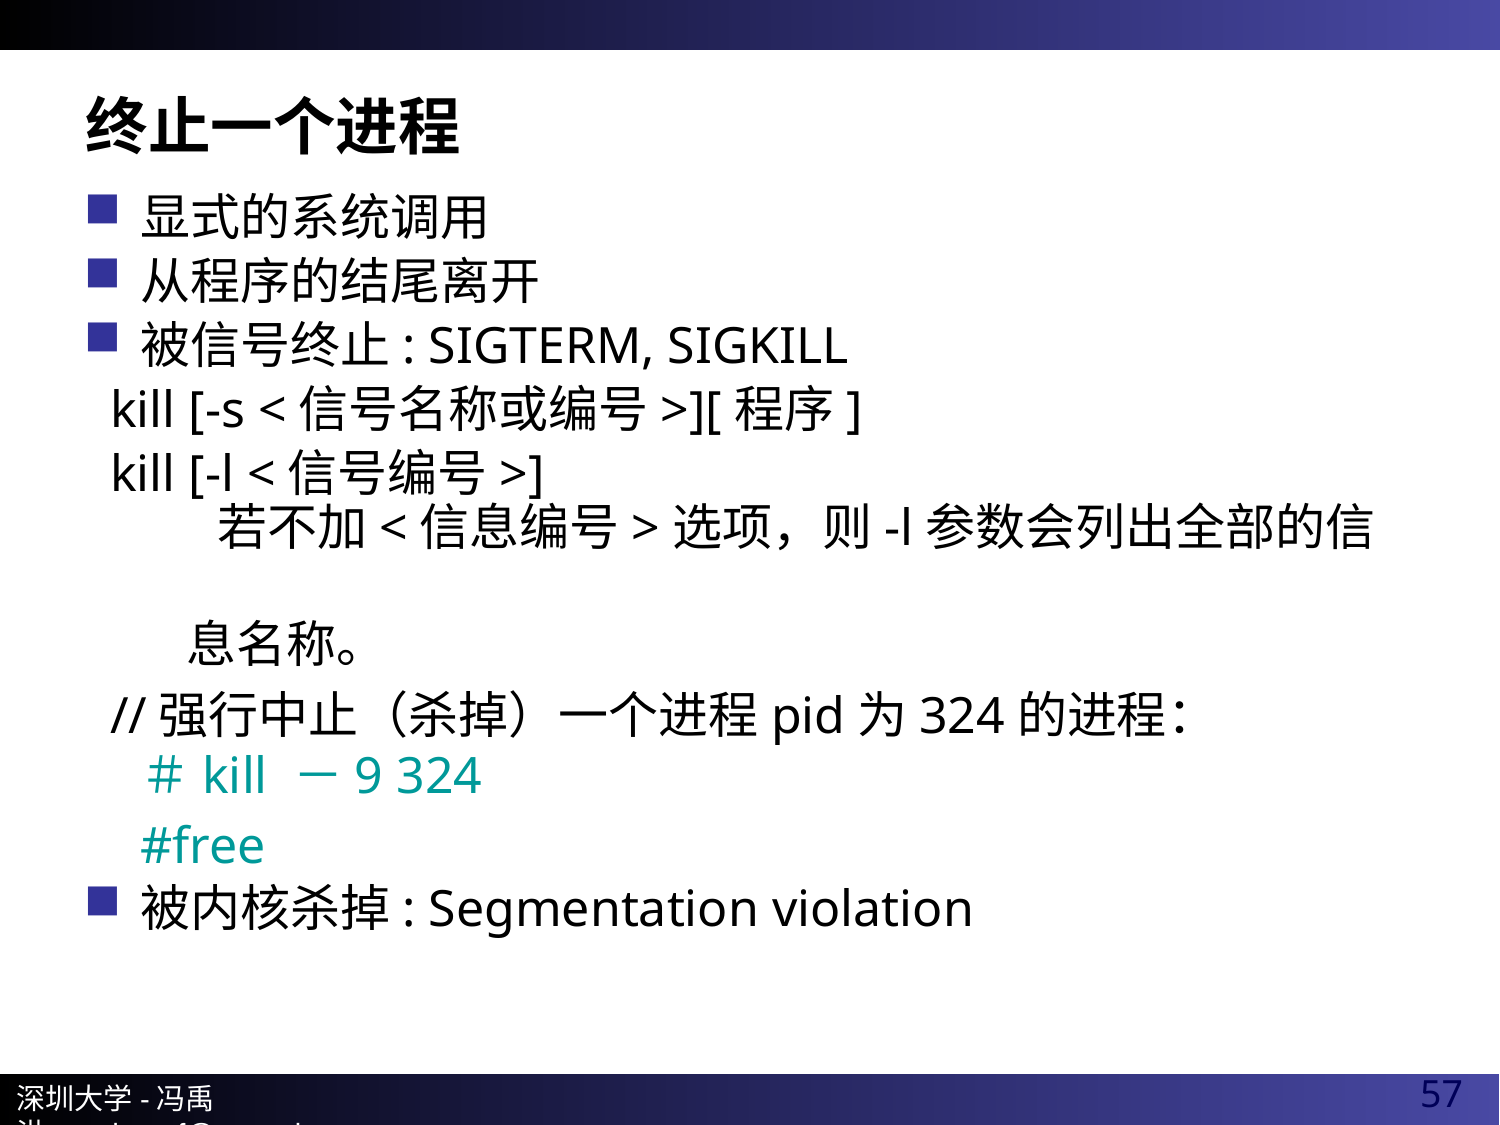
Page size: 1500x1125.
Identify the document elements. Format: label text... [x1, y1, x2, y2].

title 终止一个进程 [70, 53, 1430, 197]
list 显式的系统调用 从程序的结尾离开 被信号终止: SIGTERM, SIGKILL kill [-s <信号名称或编号>][程序] kill [-l <信号编号>] 若不加<信息编号>选项，则-l参数会列出全部的信 息名称。 //强行中止（杀掉）一个进程pid为324的进程： ＃kill －9 324 #free 被内核杀掉: Segmentation violation [68, 184, 1420, 970]
